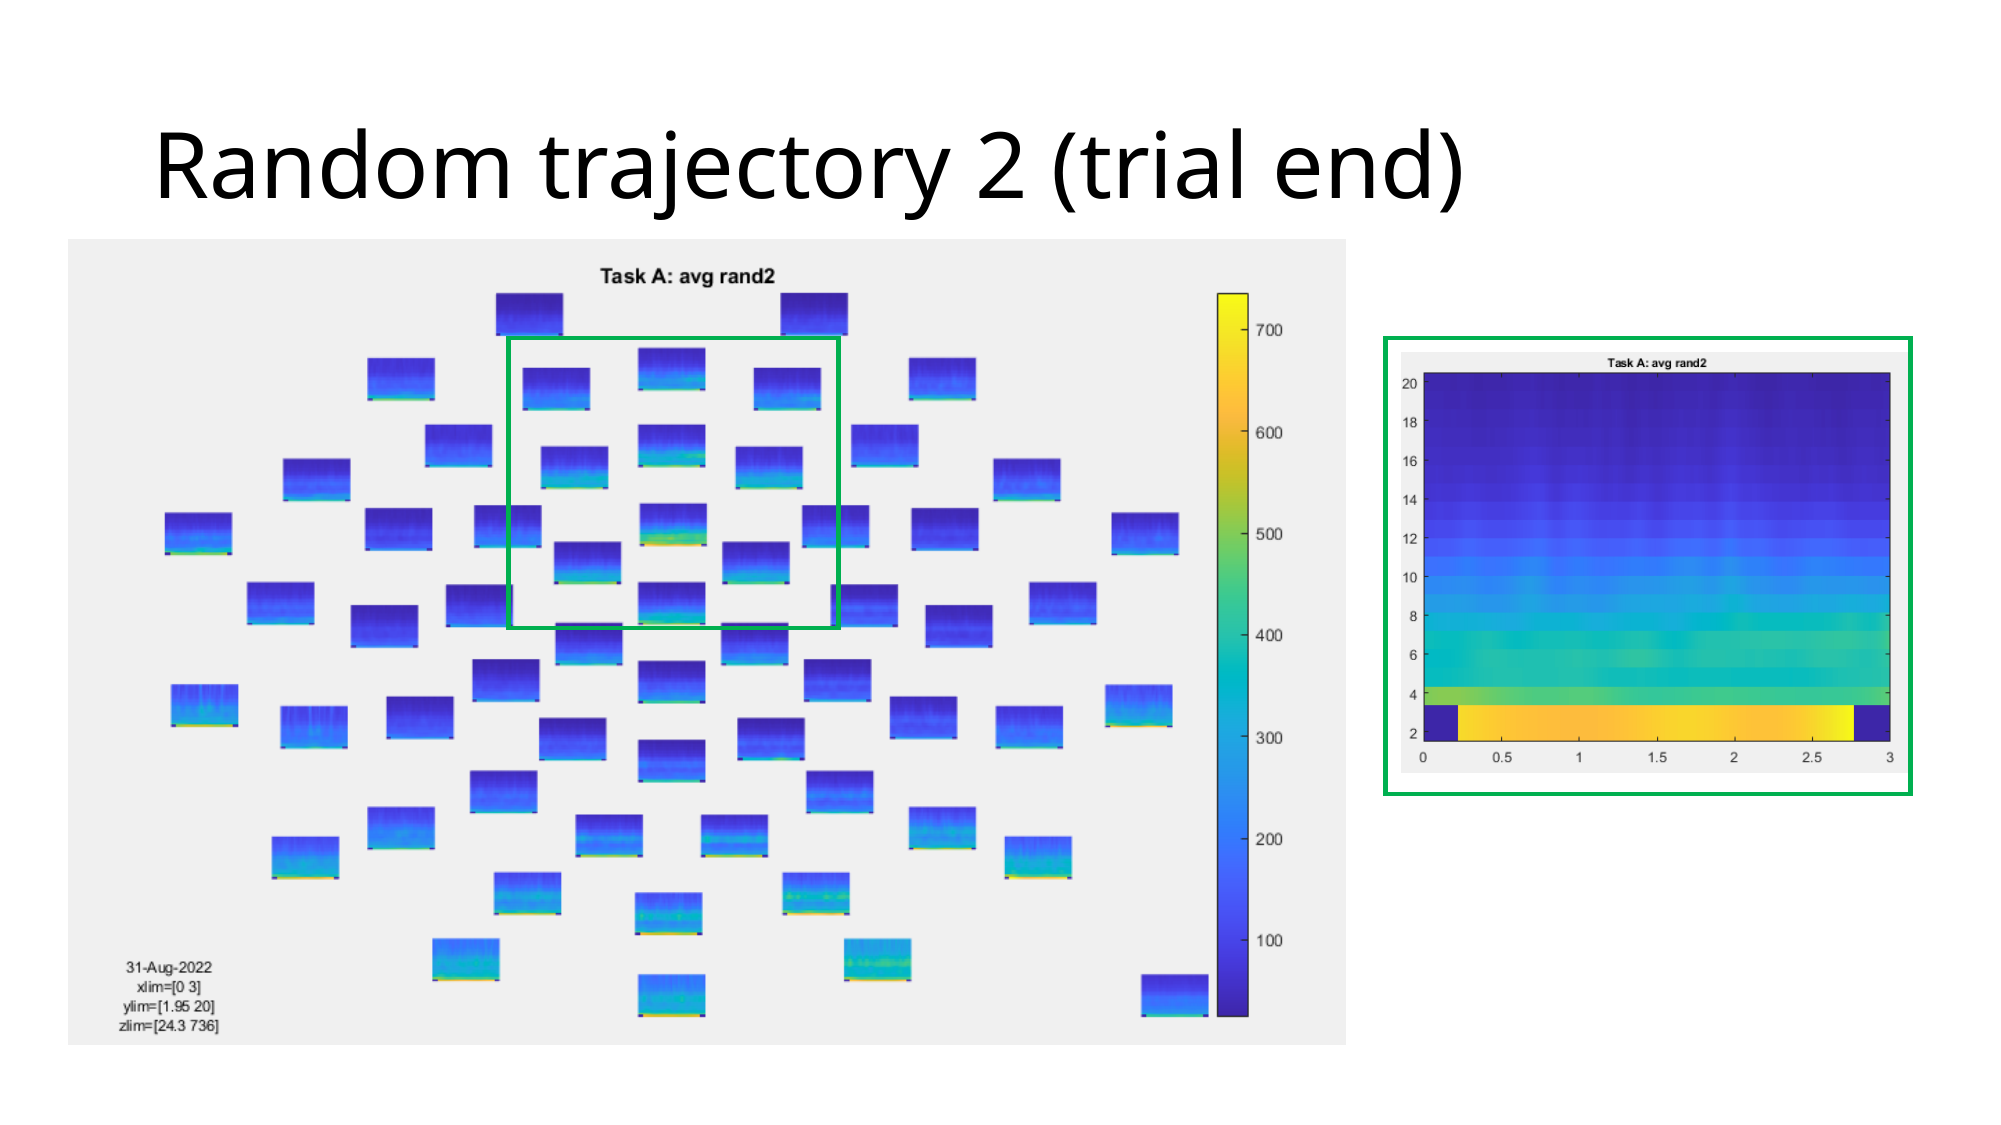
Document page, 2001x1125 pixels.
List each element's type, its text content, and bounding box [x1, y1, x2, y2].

picture [68, 239, 1346, 1045]
picture [1401, 352, 1911, 773]
title Random trajectory 2 (trial end) [137, 59, 1863, 278]
text_box [1384, 337, 1911, 795]
